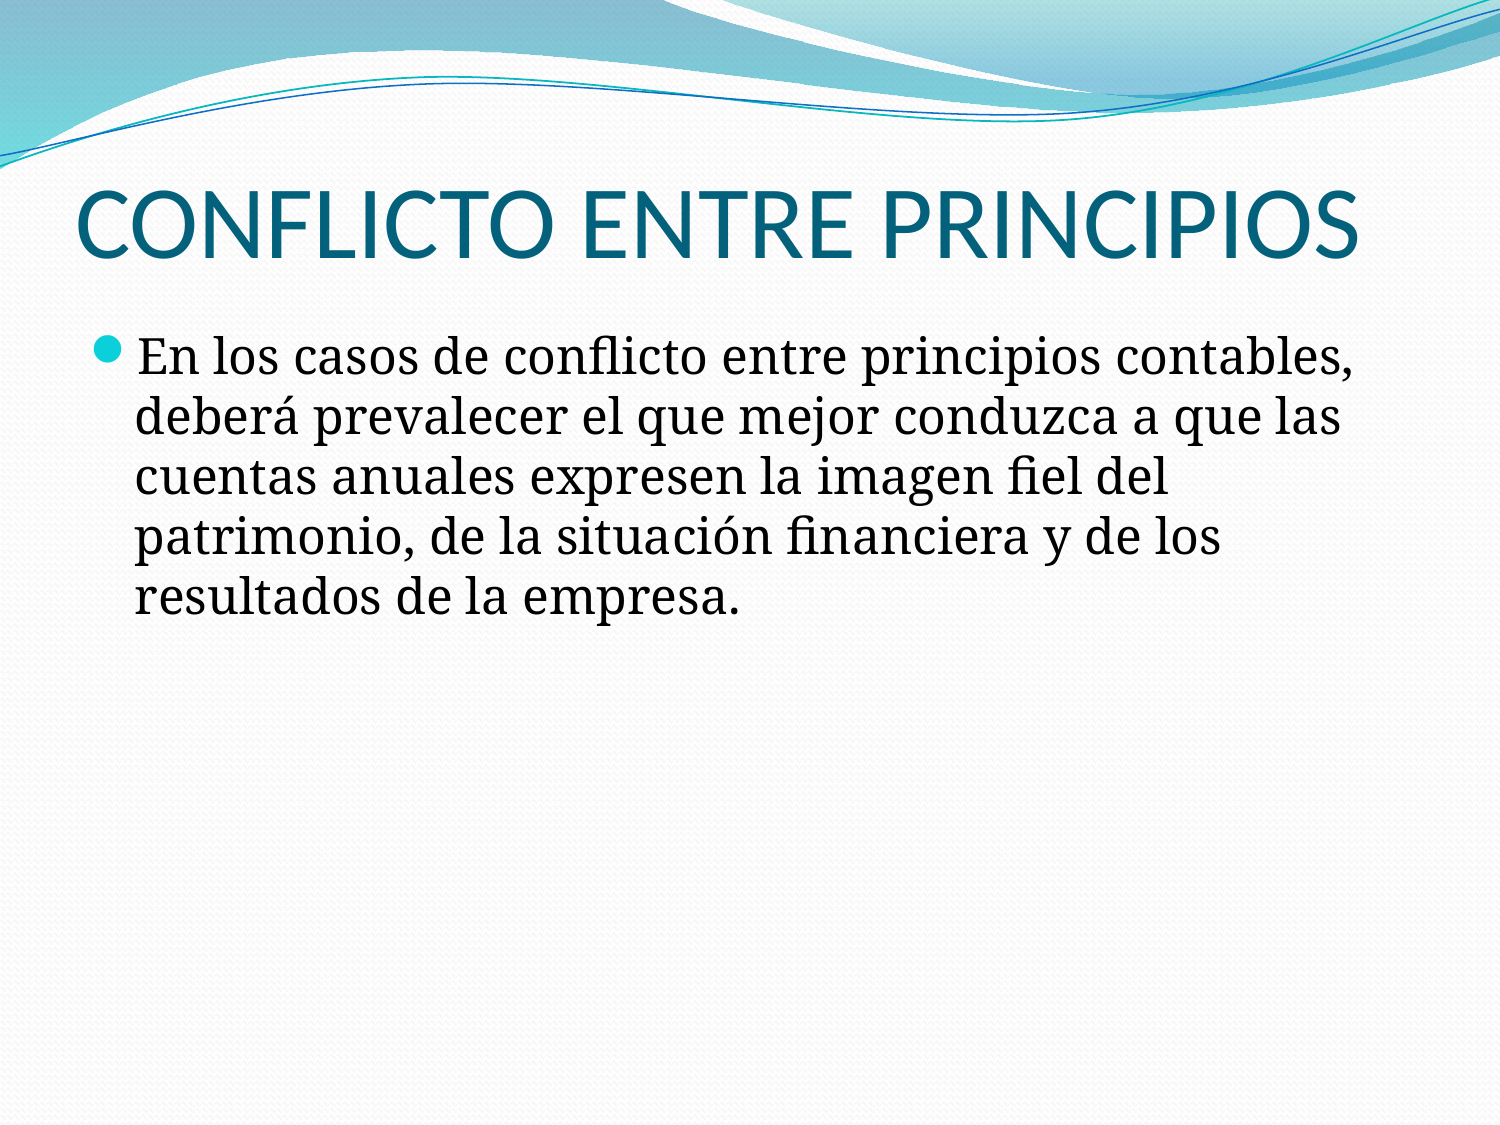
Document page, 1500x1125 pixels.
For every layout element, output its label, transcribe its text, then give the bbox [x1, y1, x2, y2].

list En los casos de conflicto entre principios contables, deberá prevalecer el que mejor conduzca a que las cuentas anuales expresen la imagen fiel del patrimonio, de la situación financiera y de los resultados de la empresa. [75, 317, 1425, 1038]
title CONFLICTO ENTRE PRINCIPIOS [75, 115, 1425, 279]
